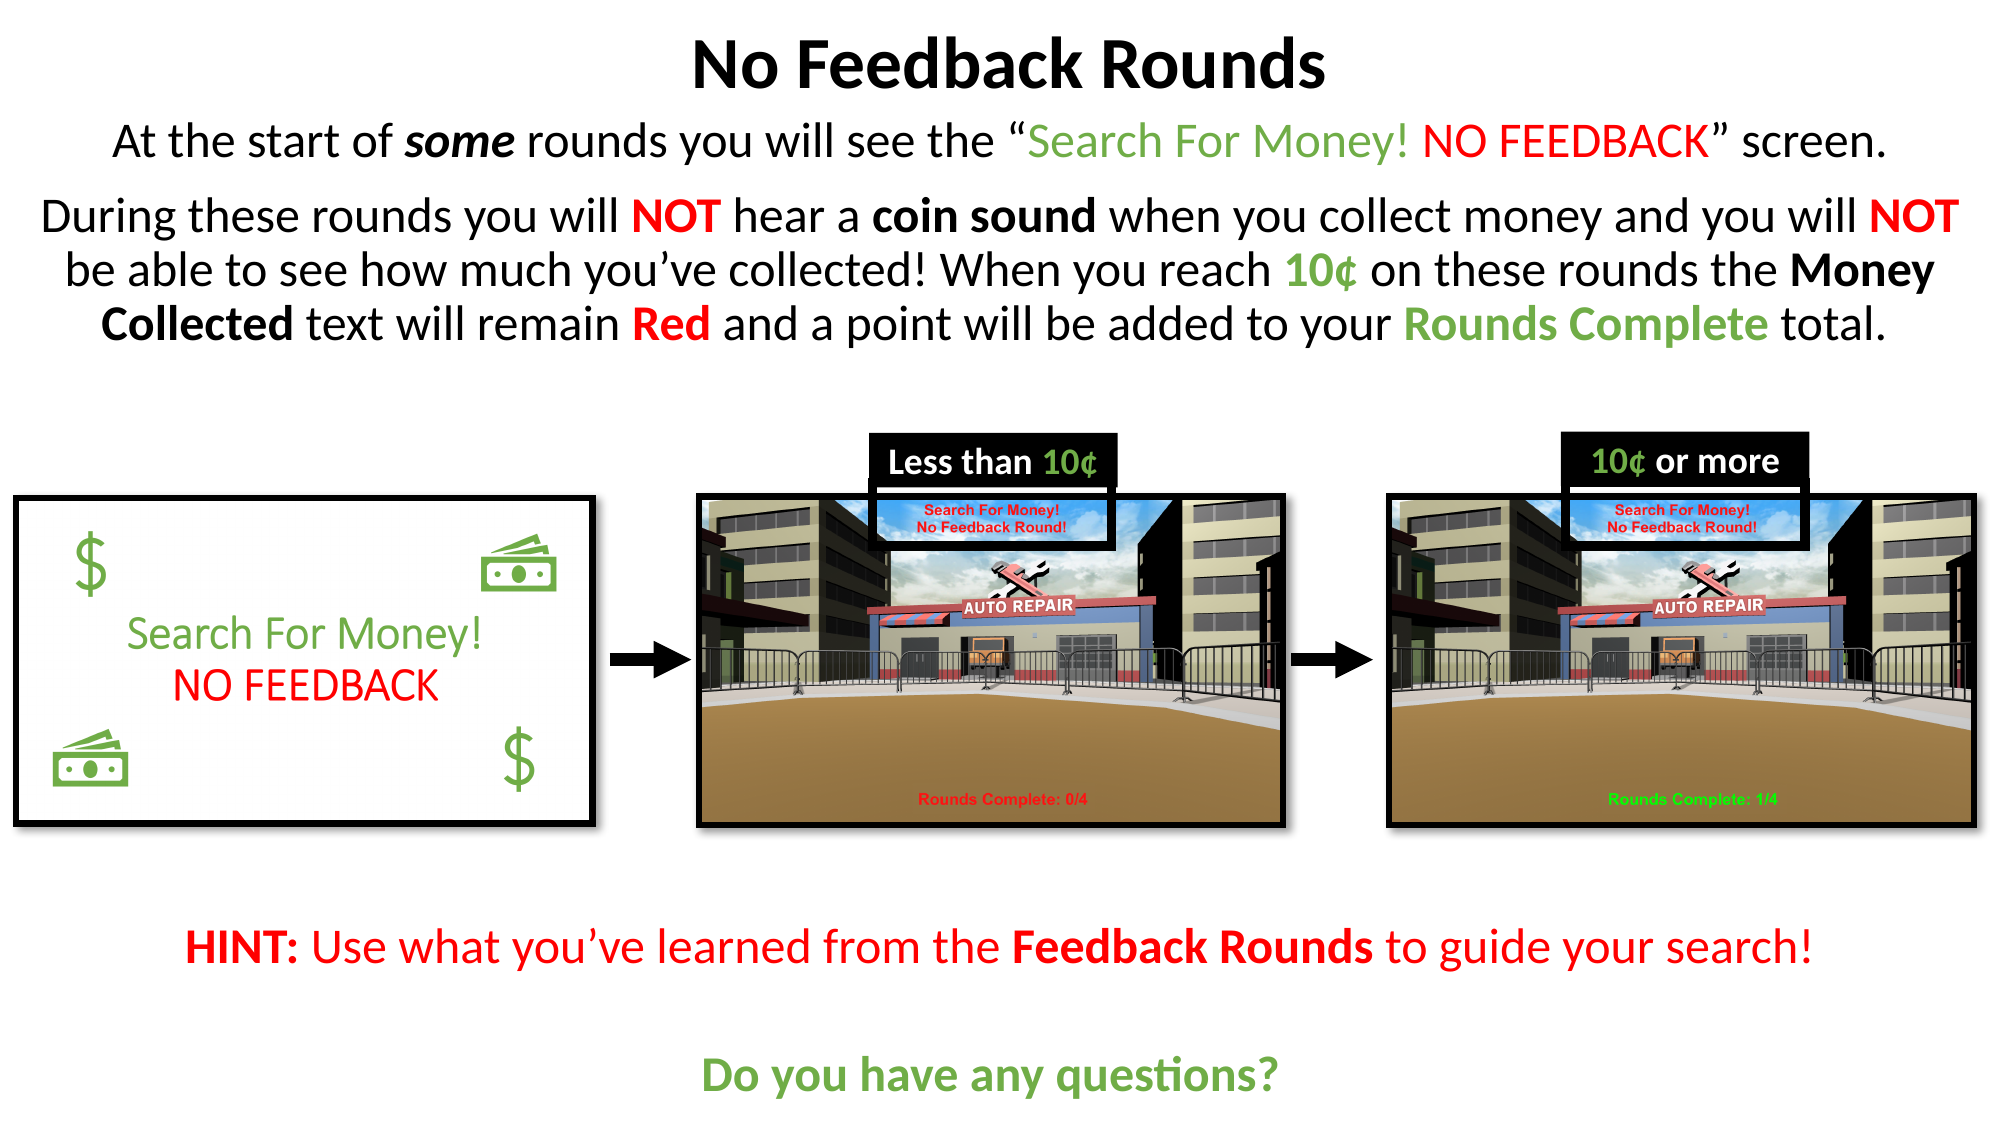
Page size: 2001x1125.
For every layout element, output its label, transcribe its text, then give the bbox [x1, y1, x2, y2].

text_box [1801, 430, 1810, 487]
text_box [1560, 430, 1570, 487]
text_box No Feedback Rounds [31, 17, 1989, 113]
text_box Less than 10¢ [869, 429, 1118, 490]
picture [19, 501, 590, 821]
list At the start of some rounds you will see the “Search For Money! NO FEEDBACK” screen. During these rounds you will NOT hear a coin sound when you collect money and you will NOT be able to see how much you’ve collected! When you reach 10¢ on these rounds the Money Collected text will remain Red and a point will be added to your Rounds Complete total. [0, 107, 2000, 416]
picture [701, 499, 1280, 823]
text_box 10¢ or more [1570, 428, 1801, 481]
picture [1392, 499, 1971, 823]
text_box [871, 481, 1113, 499]
text_box [1565, 481, 1806, 499]
text_box HINT: Use what you’ve learned from the Feedback Rounds to guide your search! [0, 906, 2000, 981]
text_box Do you have any questions? [598, 1034, 1384, 1109]
